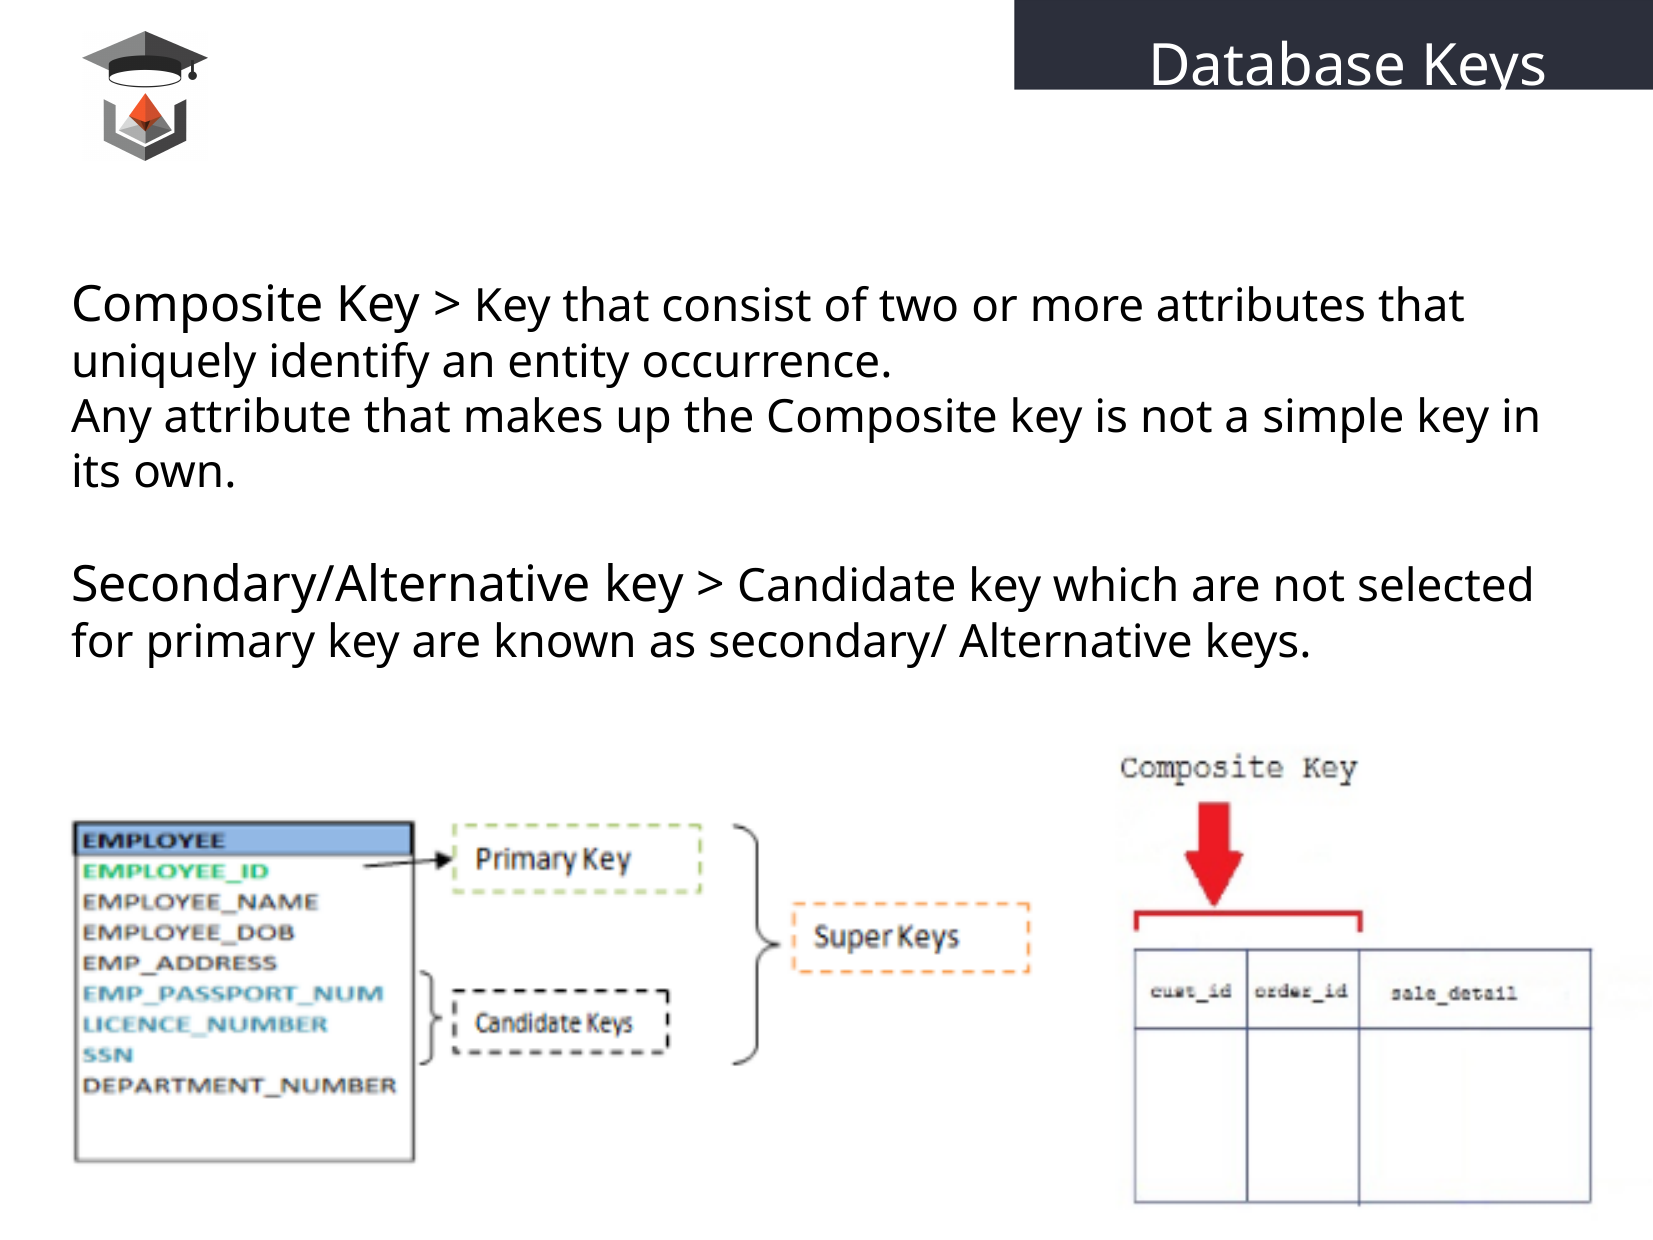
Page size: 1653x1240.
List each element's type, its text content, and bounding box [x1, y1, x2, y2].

picture [1011, 0, 1653, 110]
picture [44, 723, 1653, 1240]
text_box Composite Key > Key that consist of two or more attributes that uniquely identify an entity occurrence. Any attribute that makes up the Composite key is not a simple key in its own. Secondary/Alternative key > Candidate key which are not selected for primary key are known as secondary/ Alternative keys. [54, 205, 1598, 683]
text_box Database Keys [1009, 0, 1653, 114]
picture [82, 31, 208, 161]
